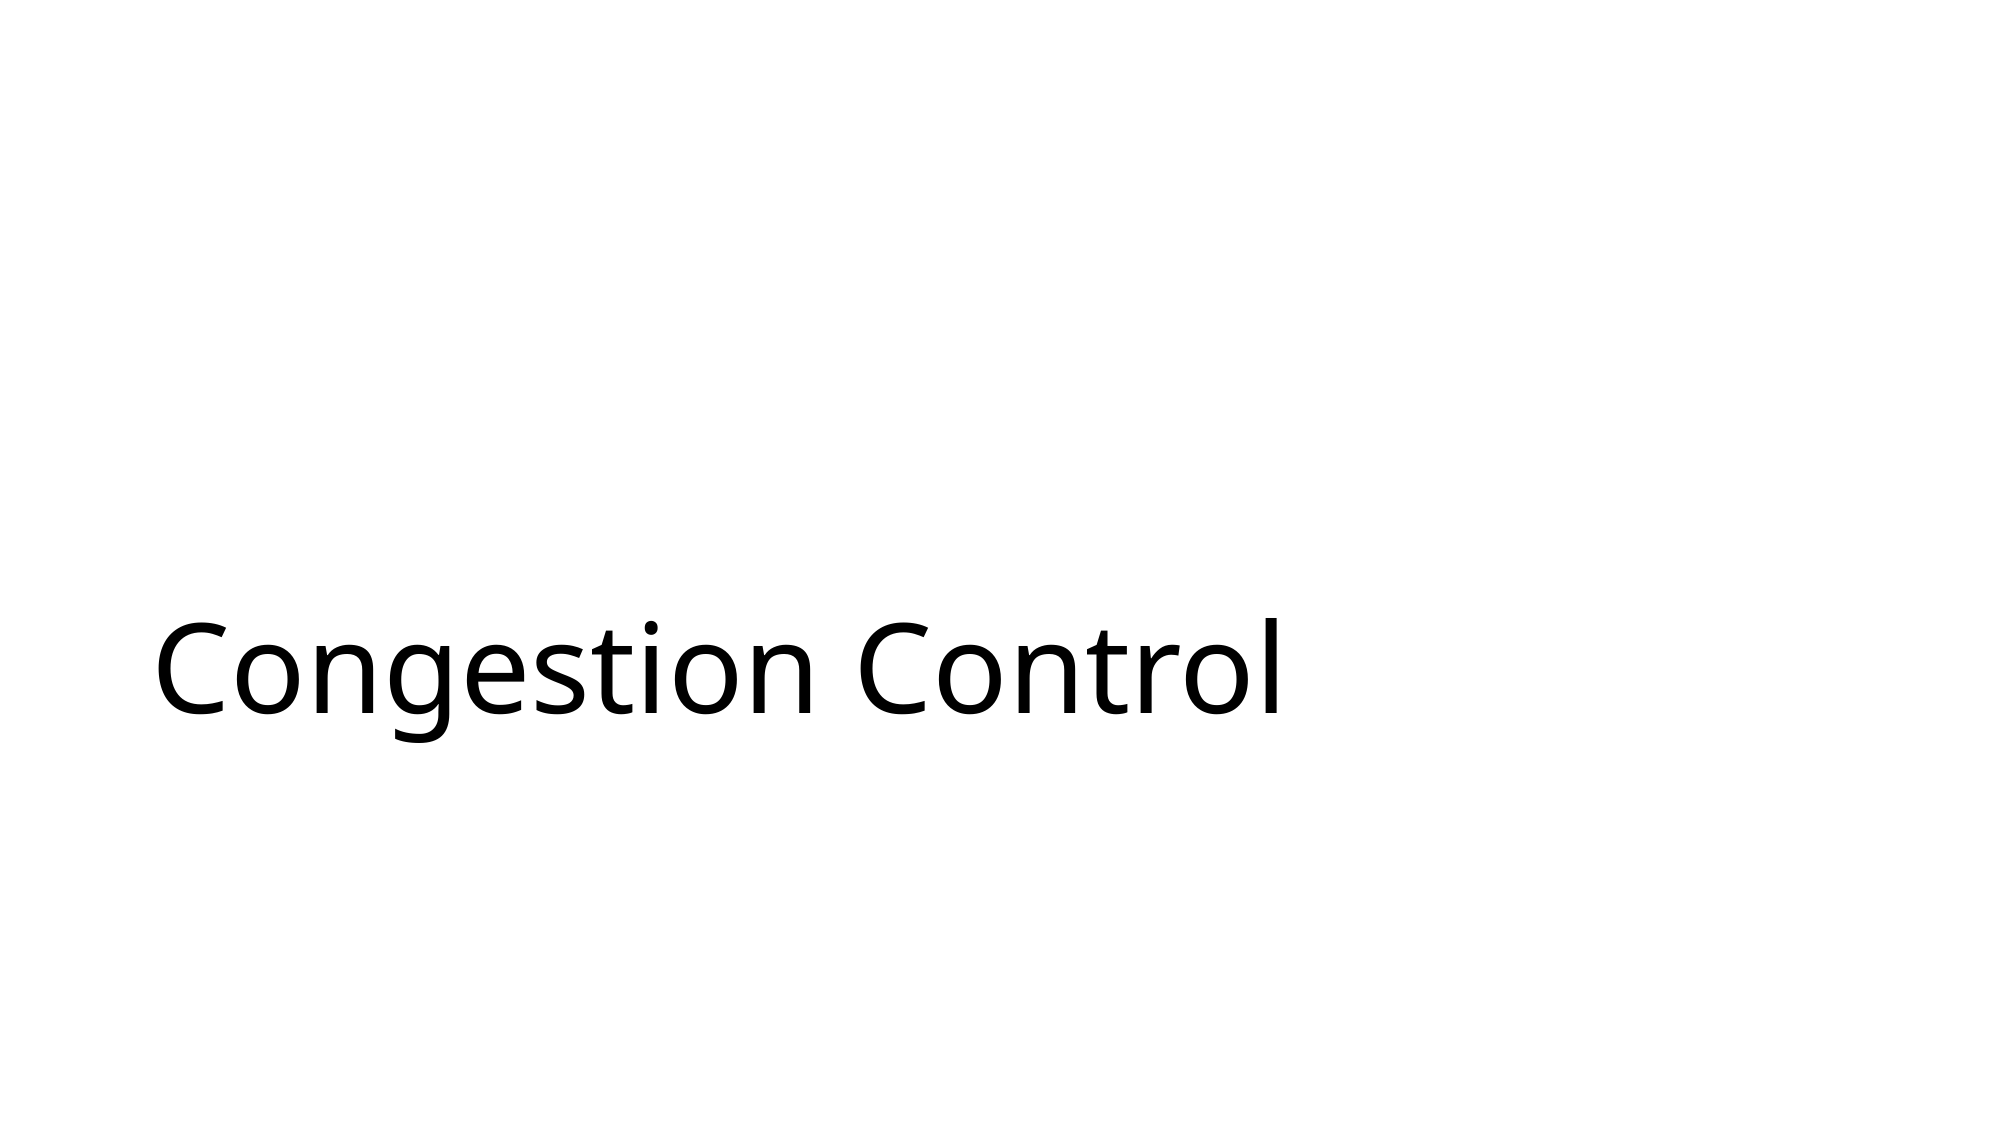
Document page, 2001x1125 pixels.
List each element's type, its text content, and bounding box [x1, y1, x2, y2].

title Congestion Control [136, 280, 1862, 749]
